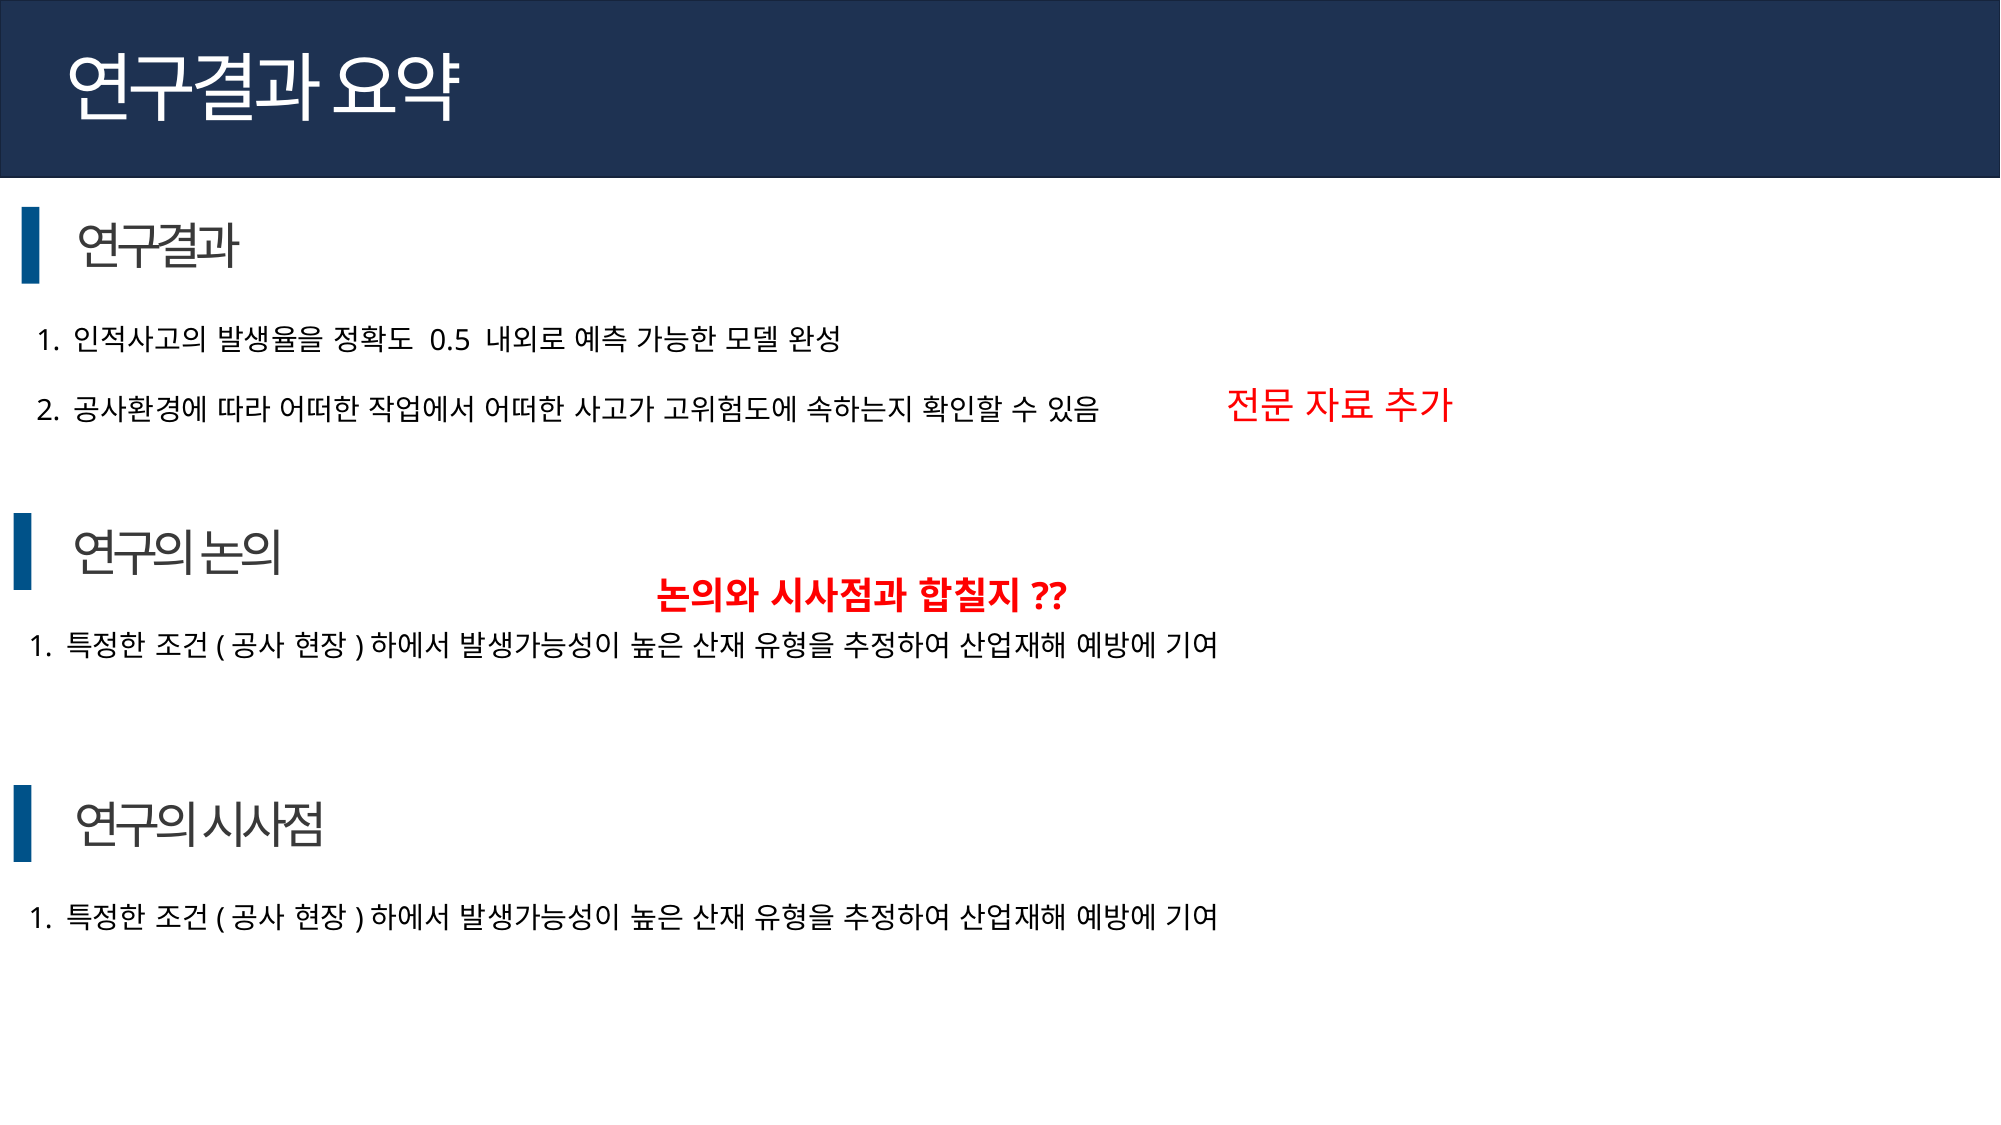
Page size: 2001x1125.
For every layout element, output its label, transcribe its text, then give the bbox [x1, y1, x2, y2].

text_box [13, 784, 32, 863]
text_box [0, 0, 2000, 178]
text_box 연구결과 요약 [50, 33, 478, 138]
text_box 전문 자료 추가 [1211, 374, 1469, 435]
text_box 연구의 시사점 [60, 785, 343, 861]
text_box 연구결과 [61, 207, 257, 283]
text_box 연구의 논의 [57, 513, 301, 589]
text_box 인적사고의 발생율을 정확도 0.5 내외로 예측 가능한 모델 완성 공사환경에 따라 어떠한 작업에서 어떠한 사고가 고위험도에 속하는지 확인할 수 있음 [21, 313, 1751, 434]
text_box 특정한 조건(공사 현장)하에서 발생가능성이 높은 산재 유형을 추정하여 산업재해 예방에 기여 [13, 892, 1743, 942]
text_box [13, 512, 32, 591]
text_box [21, 206, 40, 285]
text_box 논의와 시사점과 합칠지?? [641, 564, 1284, 620]
text_box 특정한 조건(공사 현장)하에서 발생가능성이 높은 산재 유형을 추정하여 산업재해 예방에 기여 [13, 620, 1743, 670]
